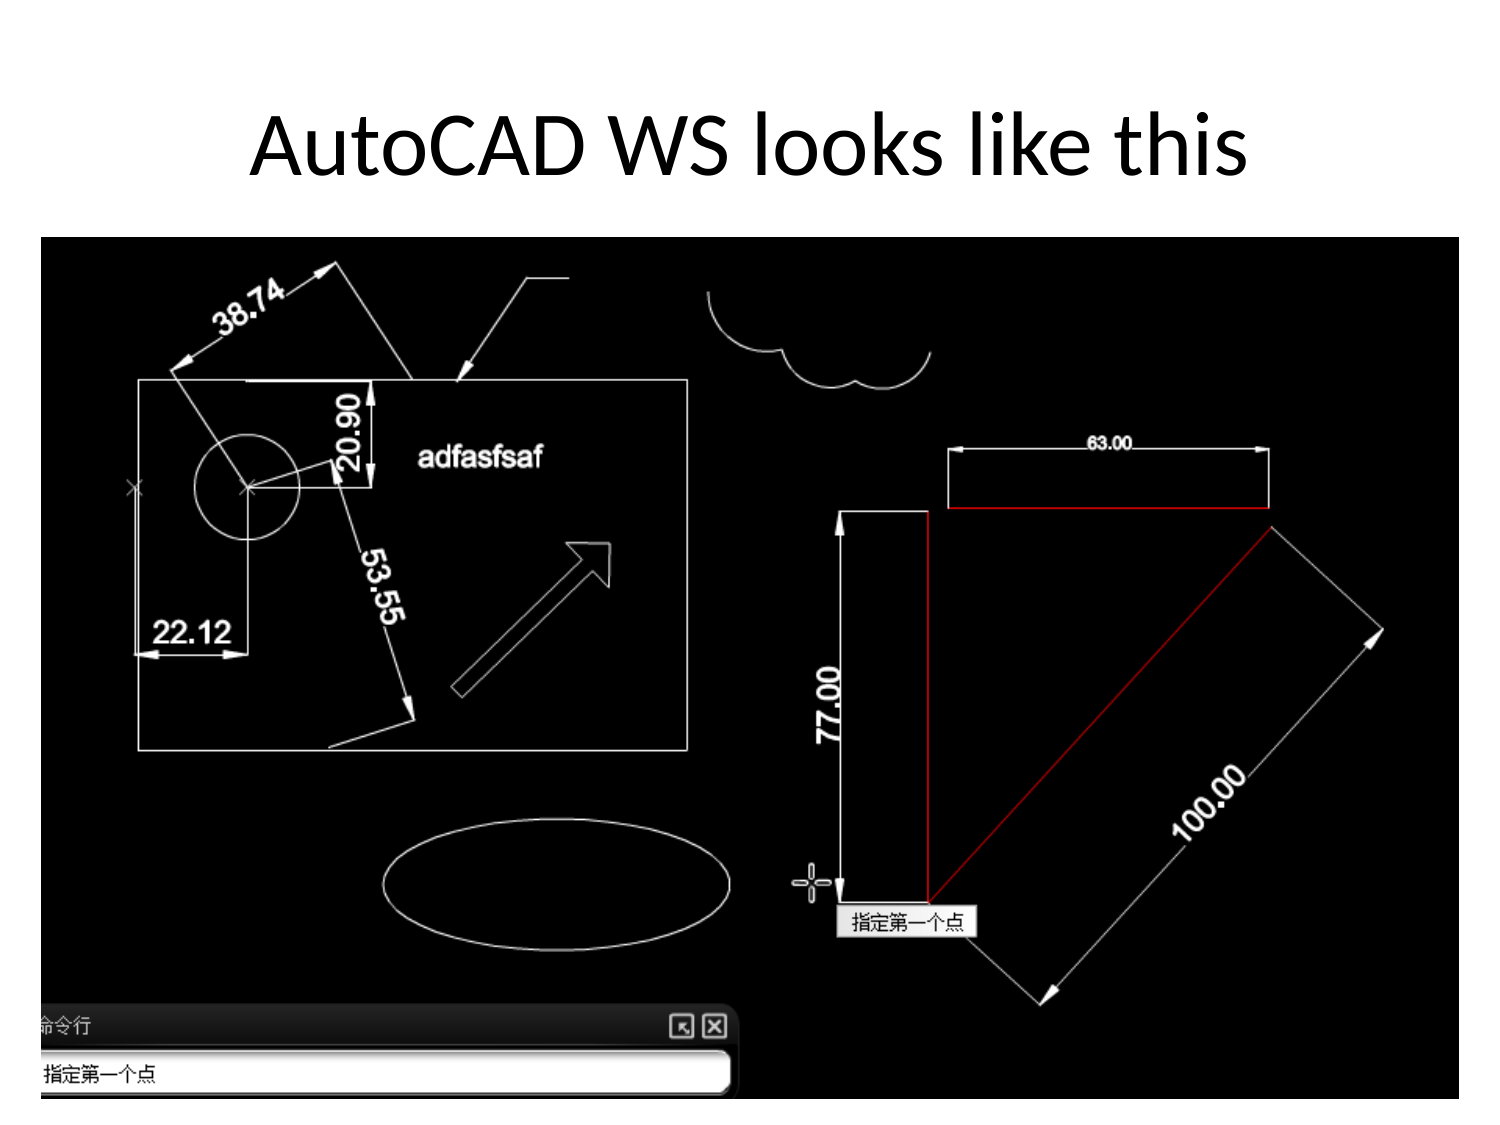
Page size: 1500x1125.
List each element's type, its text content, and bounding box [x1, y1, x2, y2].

picture [41, 237, 1459, 1099]
title AutoCAD WS looks like this [75, 45, 1425, 233]
